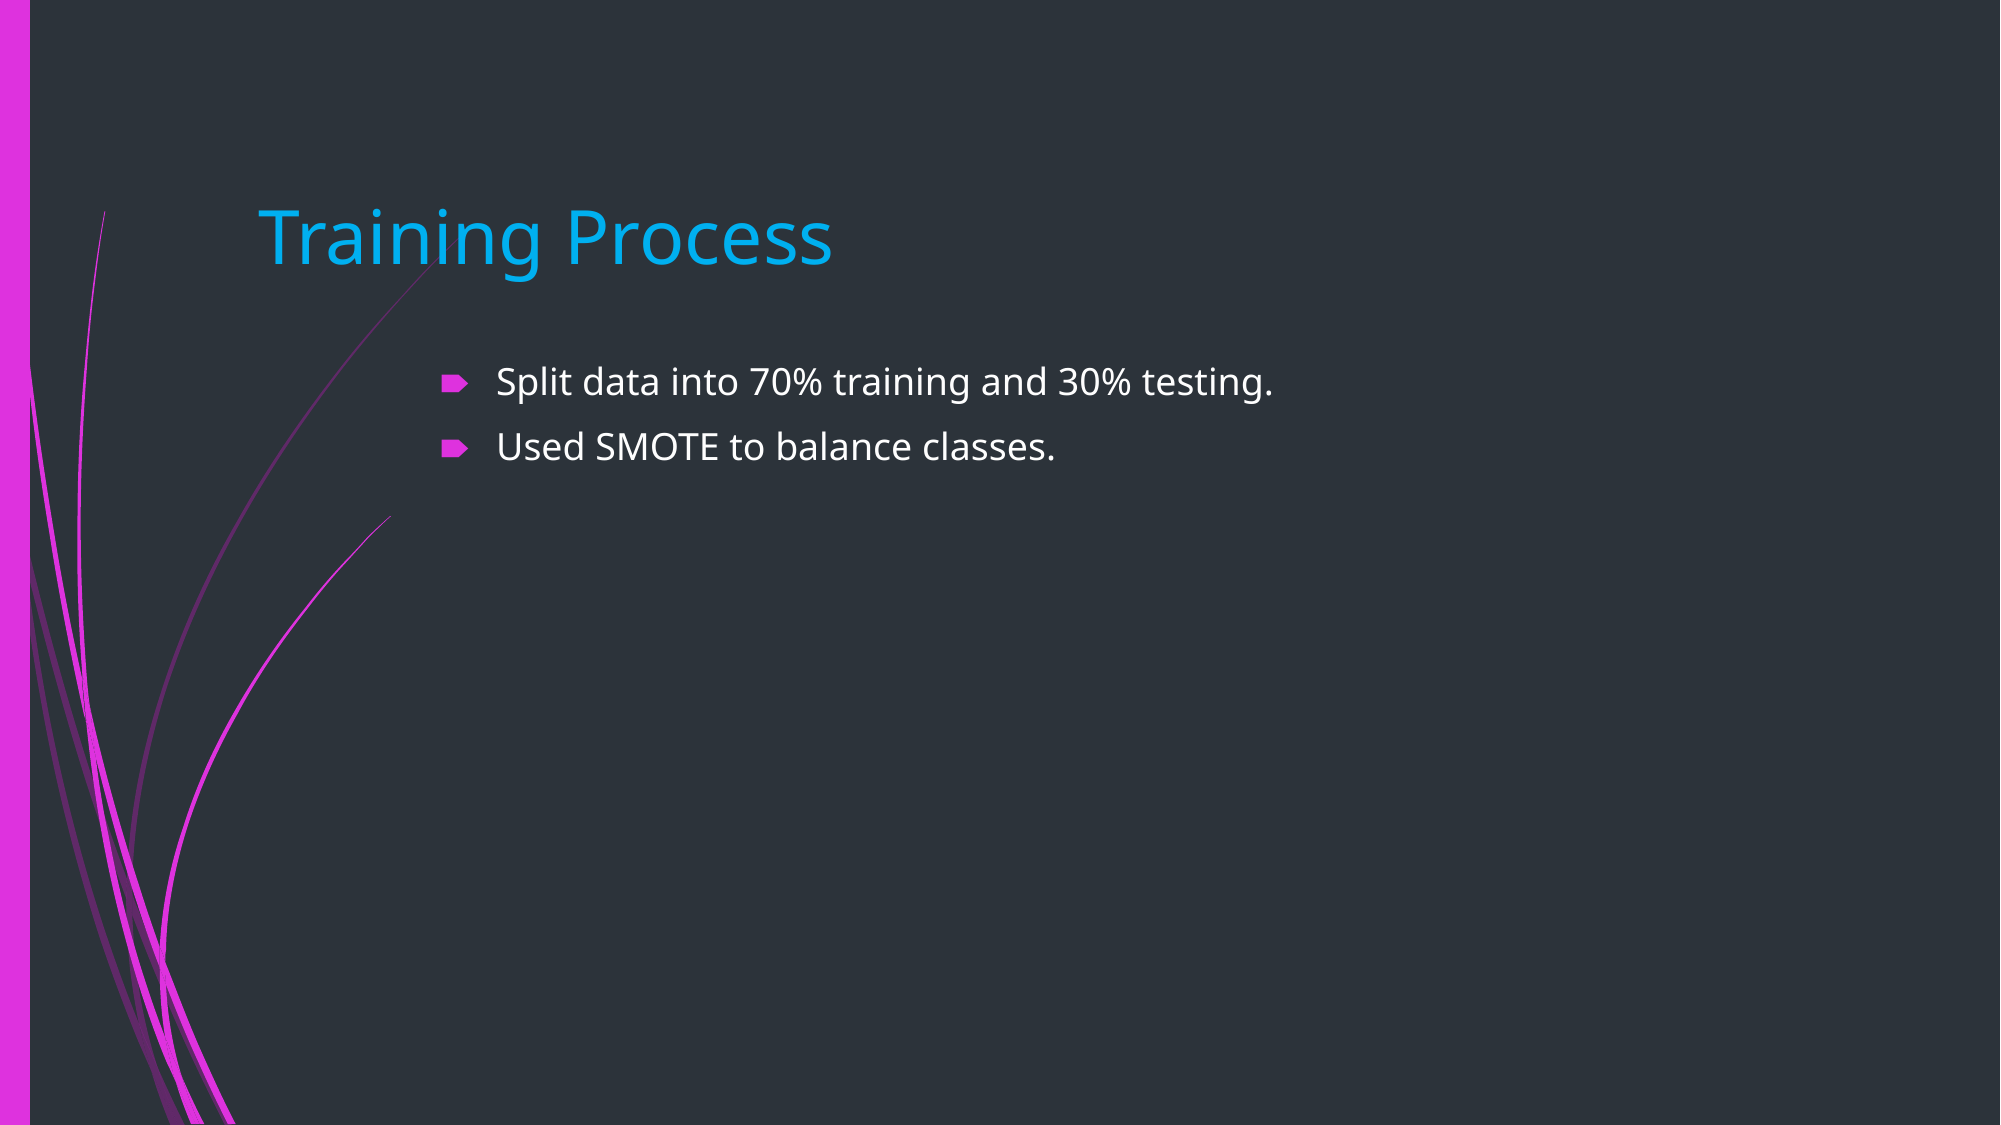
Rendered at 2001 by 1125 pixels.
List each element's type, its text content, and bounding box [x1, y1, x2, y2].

title Training Process [243, 182, 1706, 393]
list Split data into 70% training and 30% testing. Used SMOTE to balance classes. [424, 350, 1888, 988]
